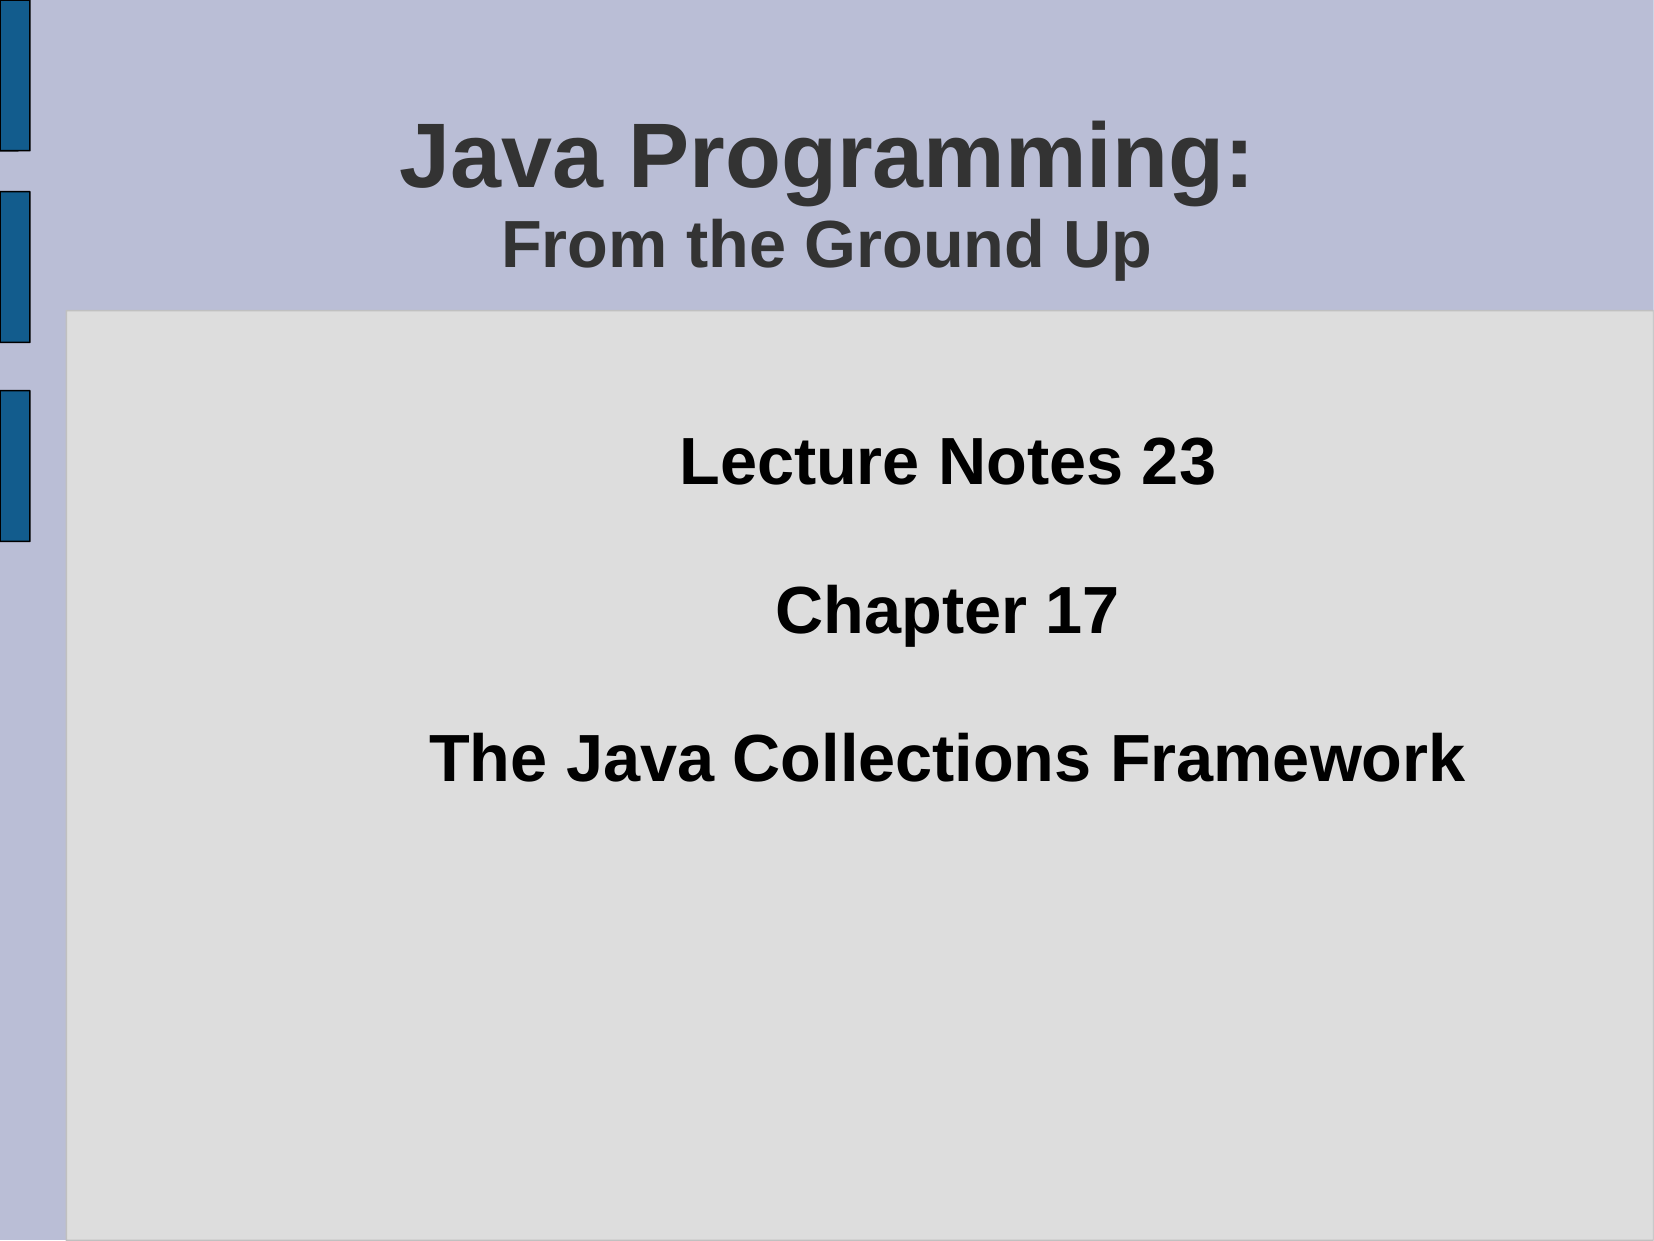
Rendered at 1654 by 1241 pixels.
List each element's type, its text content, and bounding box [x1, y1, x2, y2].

list Lecture Notes 23 Chapter 17 The Java Collections Framework [241, 344, 1654, 1126]
title Java Programming: From the Ground Up [121, 90, 1534, 299]
